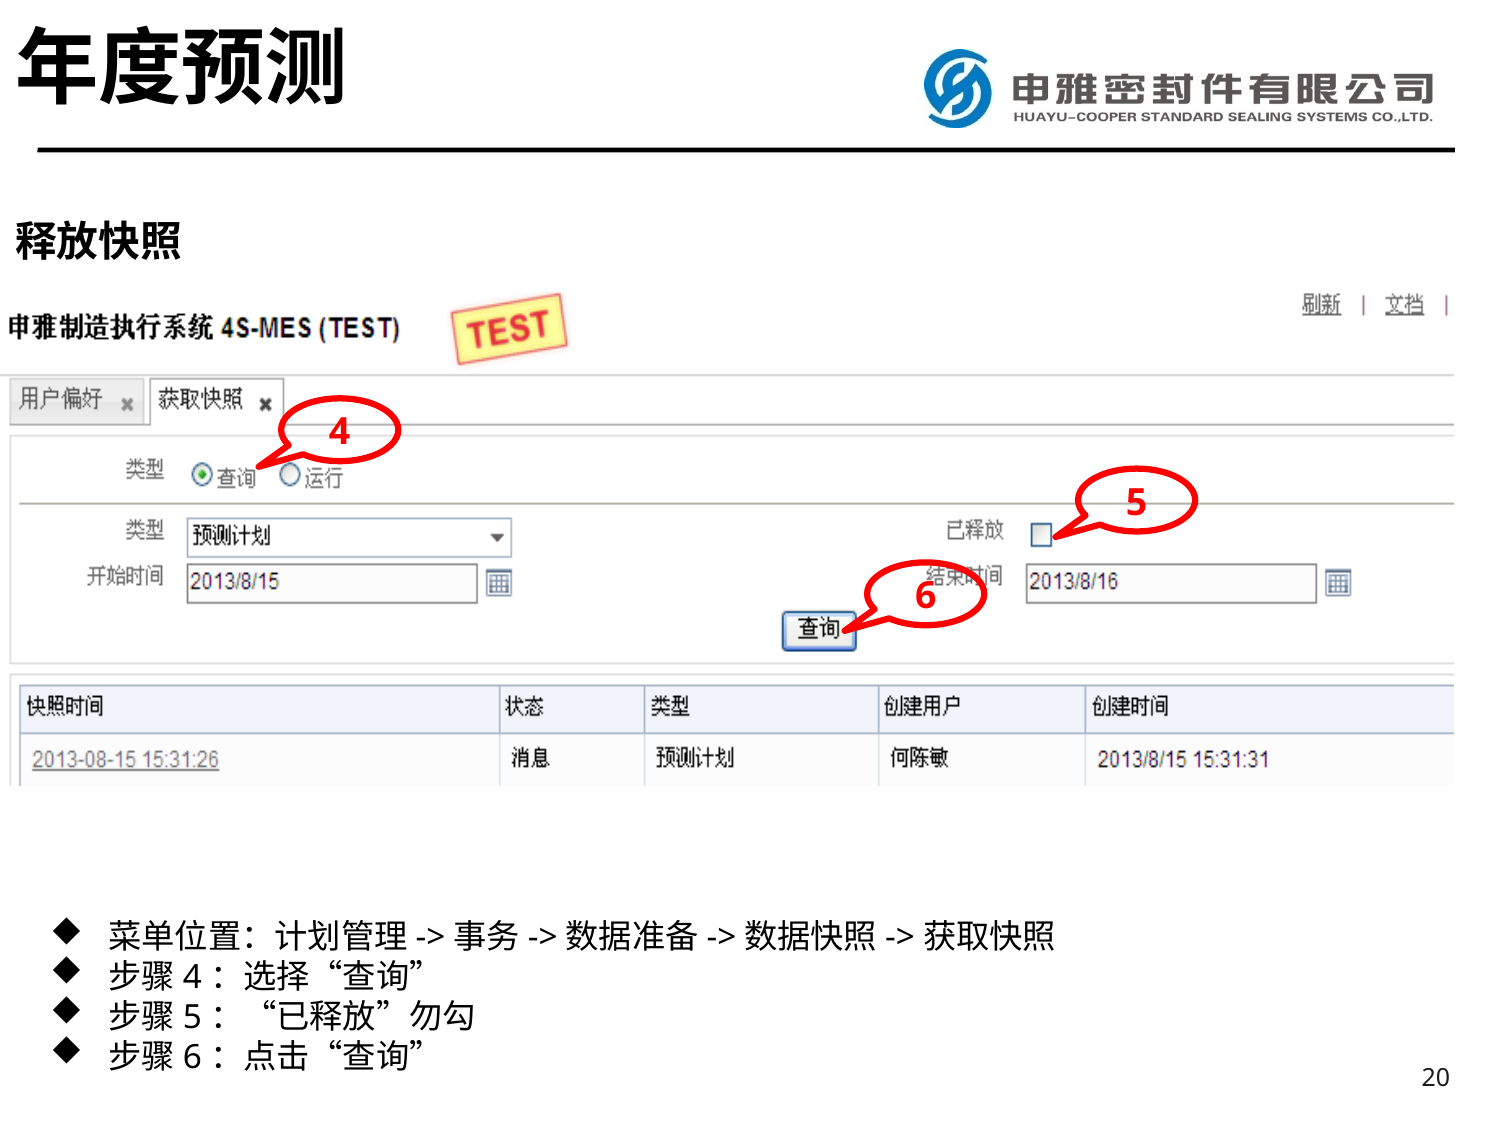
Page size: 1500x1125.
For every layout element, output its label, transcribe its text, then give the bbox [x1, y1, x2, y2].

picture [0, 292, 1454, 786]
picture [1425, 49, 1433, 128]
title 年度预测 [0, 0, 1425, 129]
text_box 菜单位置：计划管理->事务->数据准备->数据快照->获取快照 步骤4：选择“查询” 步骤5：“已释放”勿勾 步骤6：点击“查询” [35, 907, 1454, 1123]
text_box 释放快照 [0, 175, 1425, 291]
